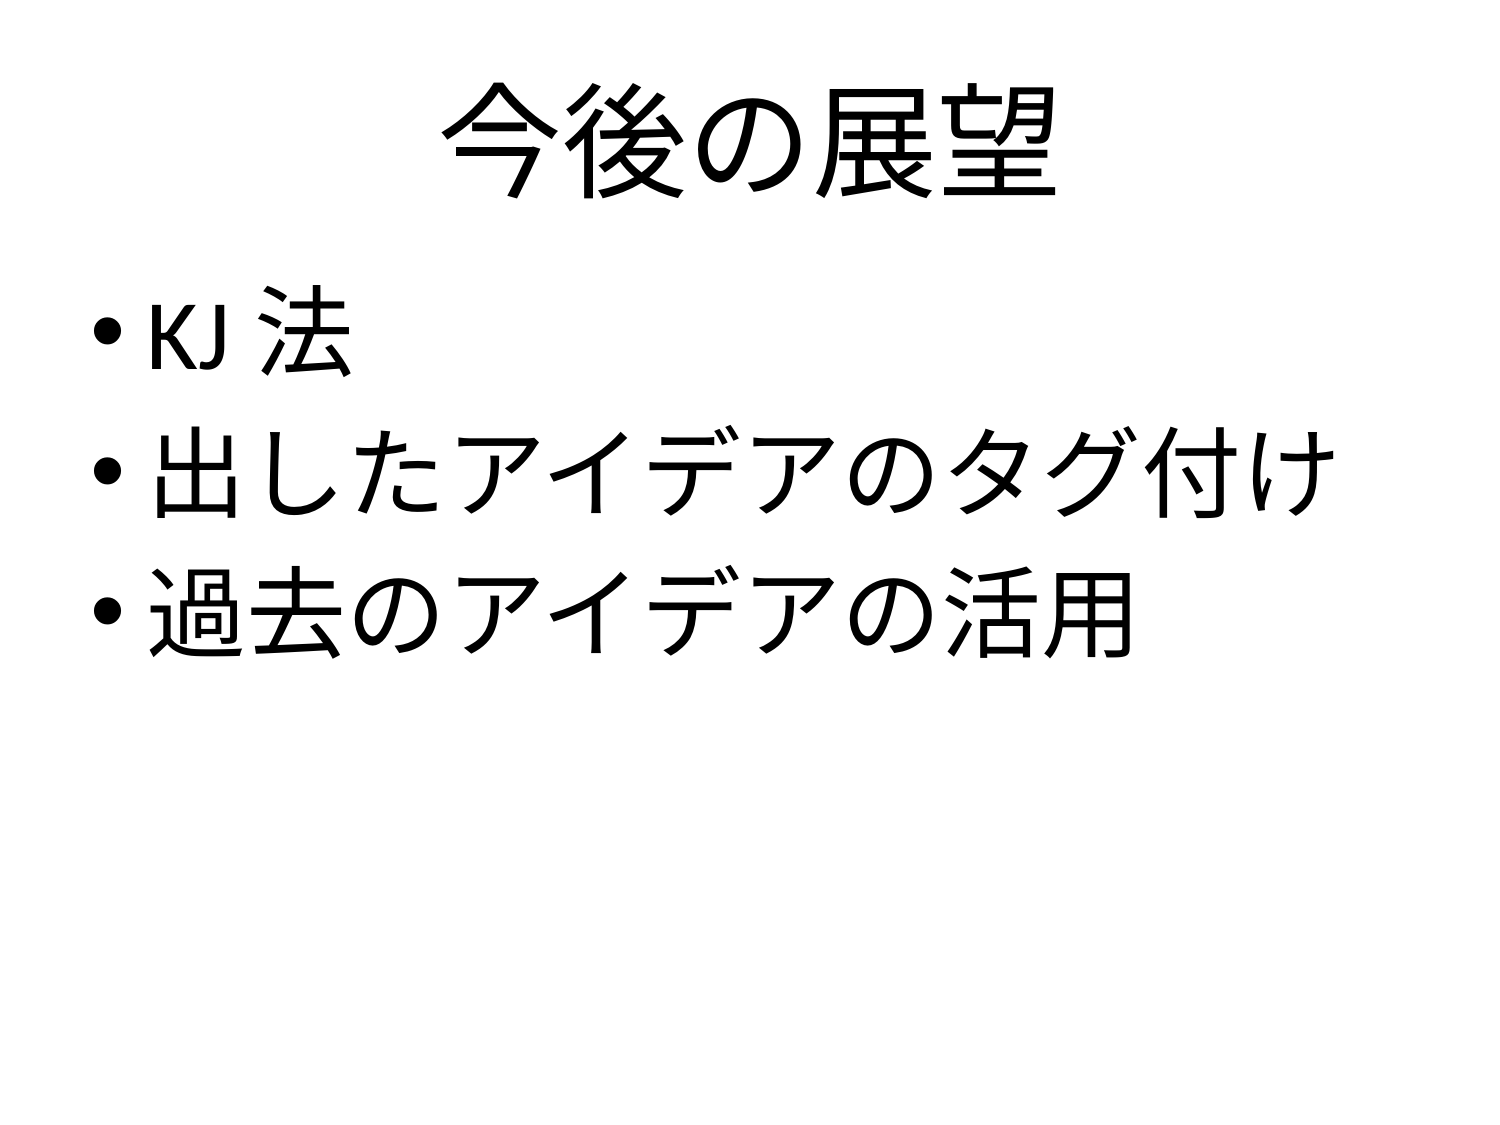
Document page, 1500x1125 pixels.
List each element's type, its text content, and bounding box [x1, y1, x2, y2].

list KJ法 出したアイデアのタグ付け 過去のアイデアの活用 [75, 262, 1425, 1005]
title 今後の展望 [75, 45, 1425, 233]
